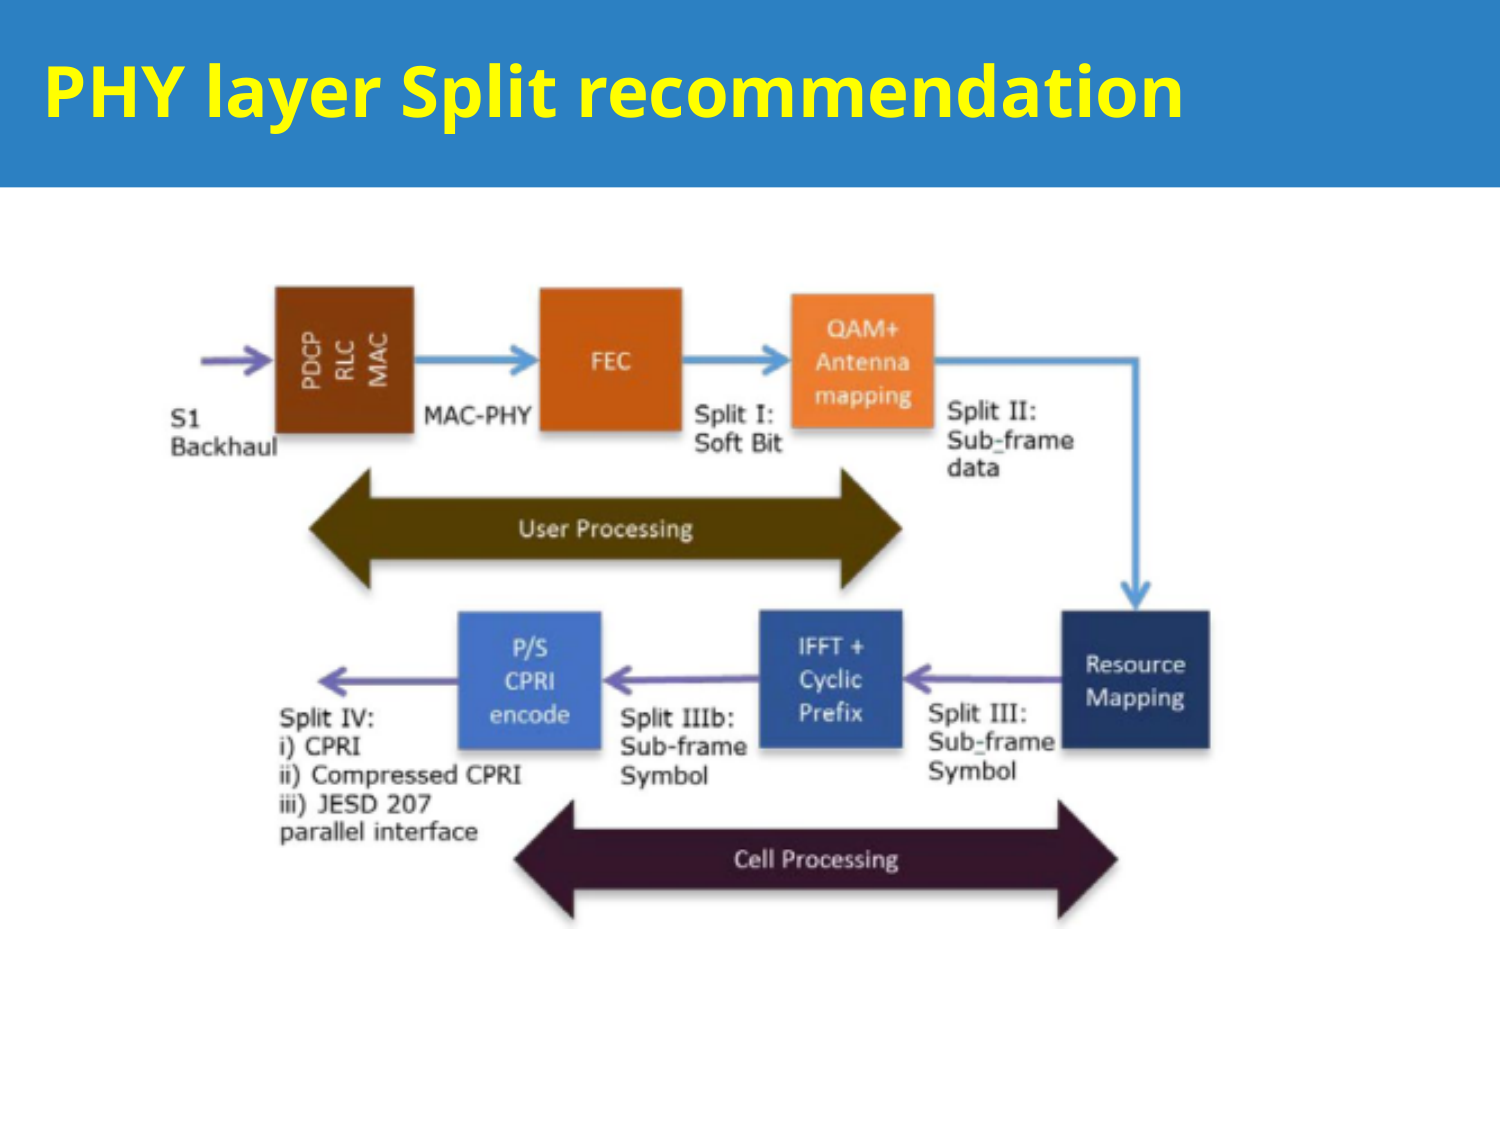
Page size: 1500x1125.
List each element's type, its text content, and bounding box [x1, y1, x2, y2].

picture [154, 245, 1229, 929]
title PHY layer Split recommendation [27, 48, 1260, 142]
